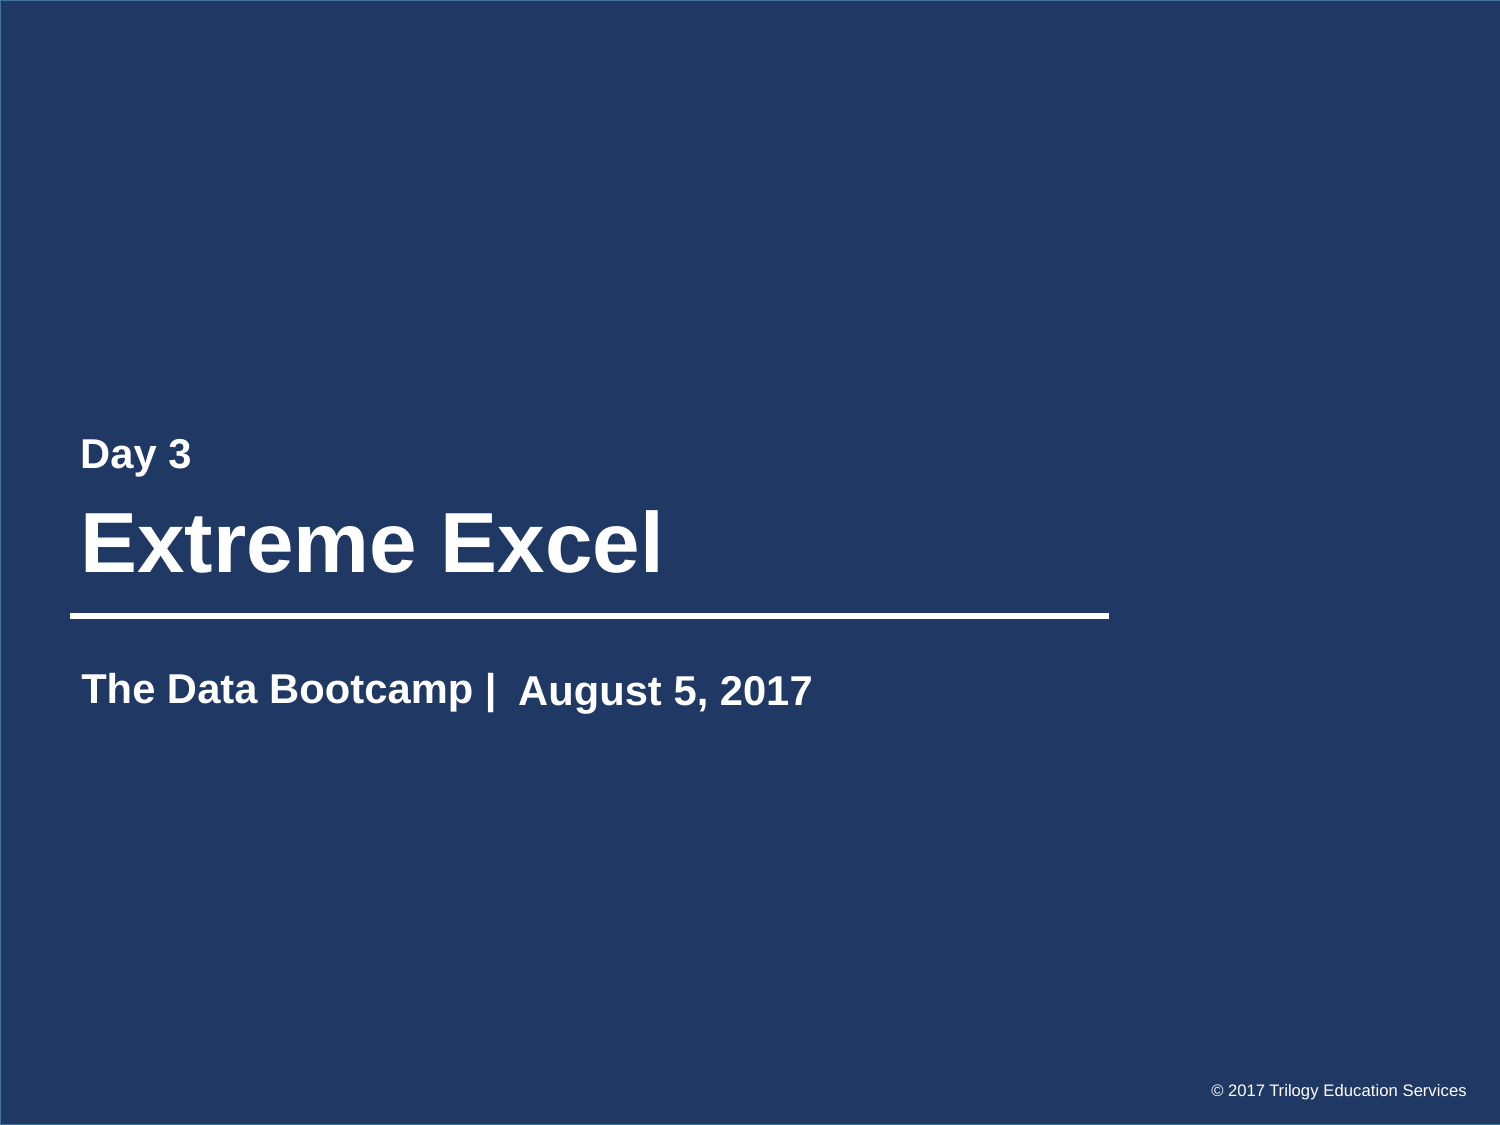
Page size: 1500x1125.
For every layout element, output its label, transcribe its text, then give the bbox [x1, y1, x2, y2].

text_box The Data Bootcamp | [69, 650, 508, 725]
title Extreme Excel [65, 473, 1416, 617]
list Day 3 [65, 424, 509, 488]
text_box August 5, 2017 [503, 661, 876, 725]
